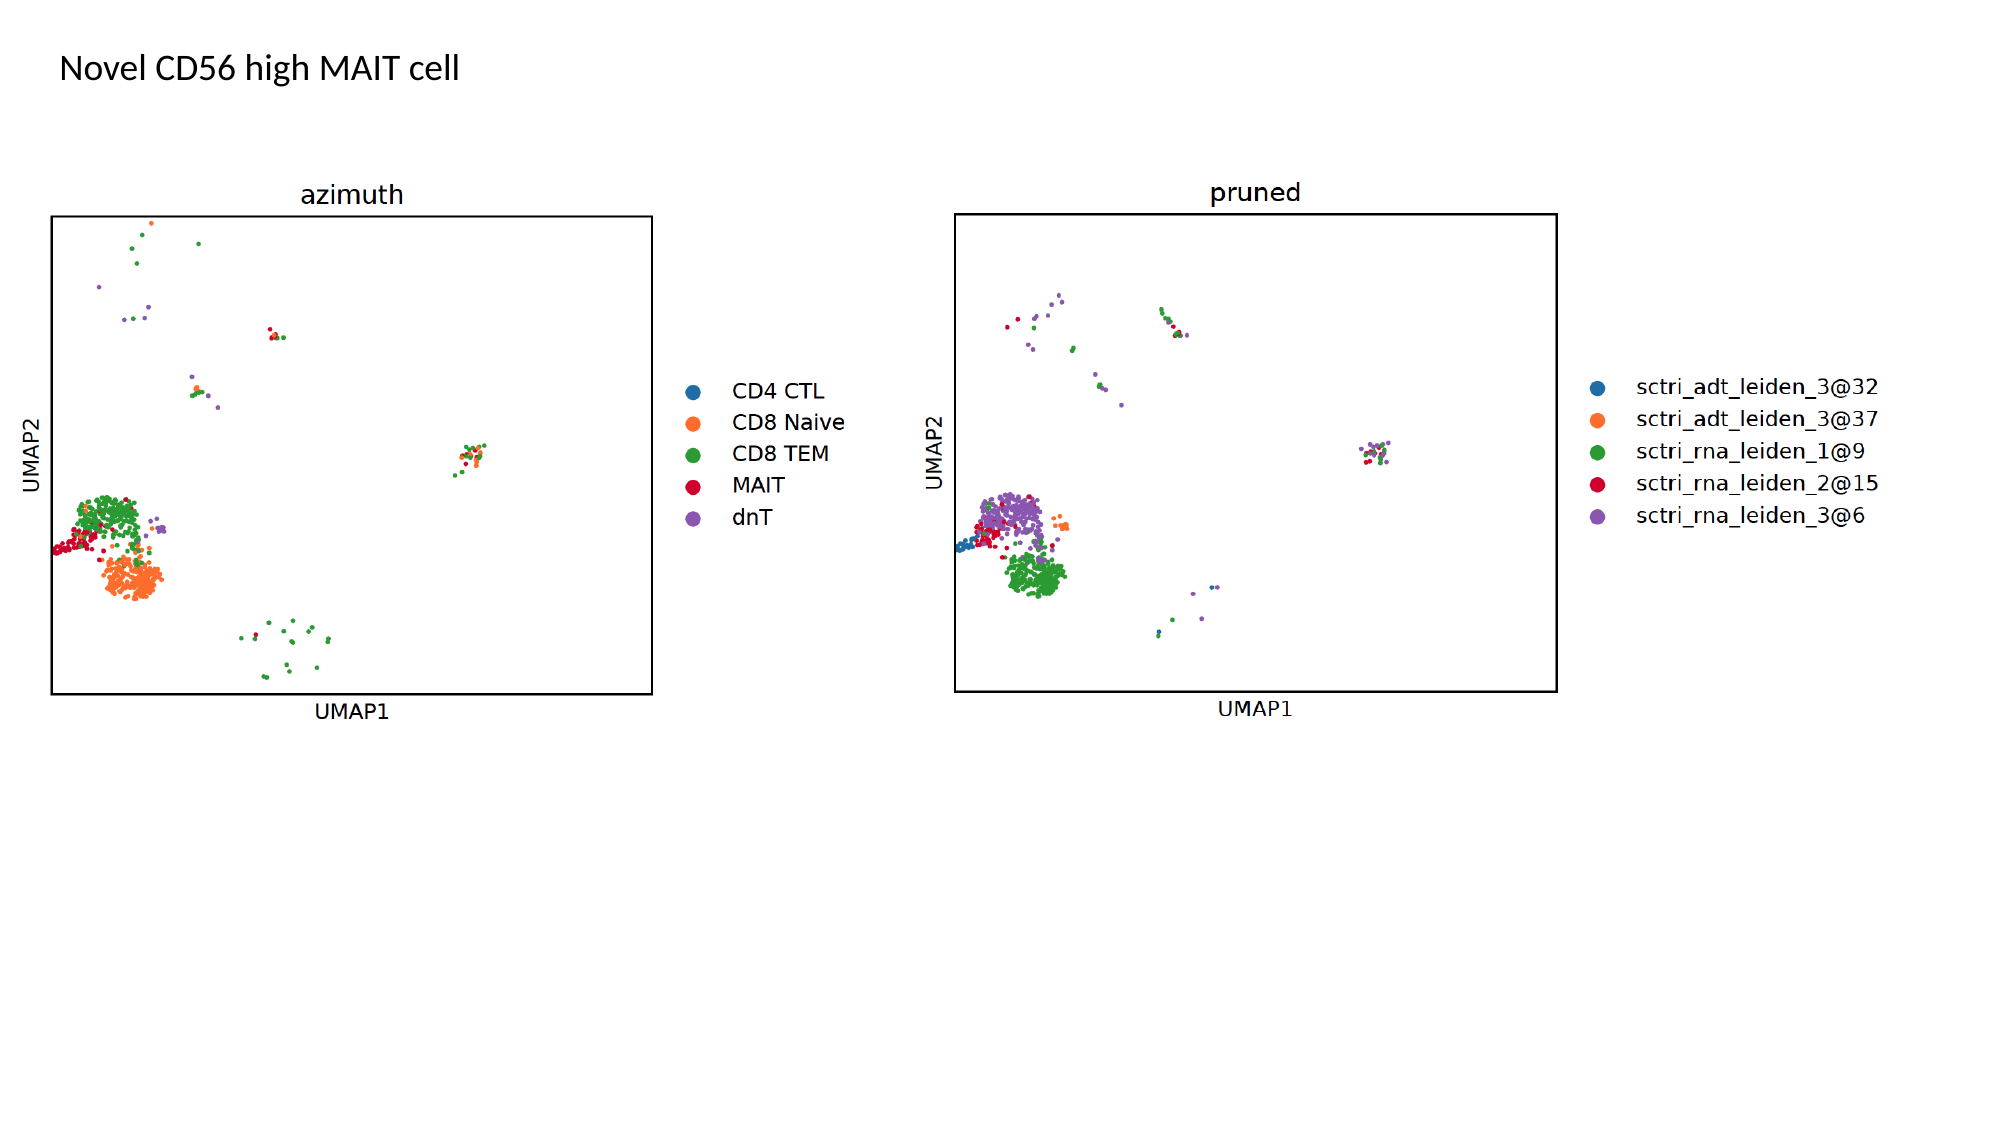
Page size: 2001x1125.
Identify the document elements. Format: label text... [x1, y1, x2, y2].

picture [14, 181, 850, 736]
picture [918, 172, 1892, 759]
text_box Novel CD56 high MAIT cell [44, 35, 1135, 95]
